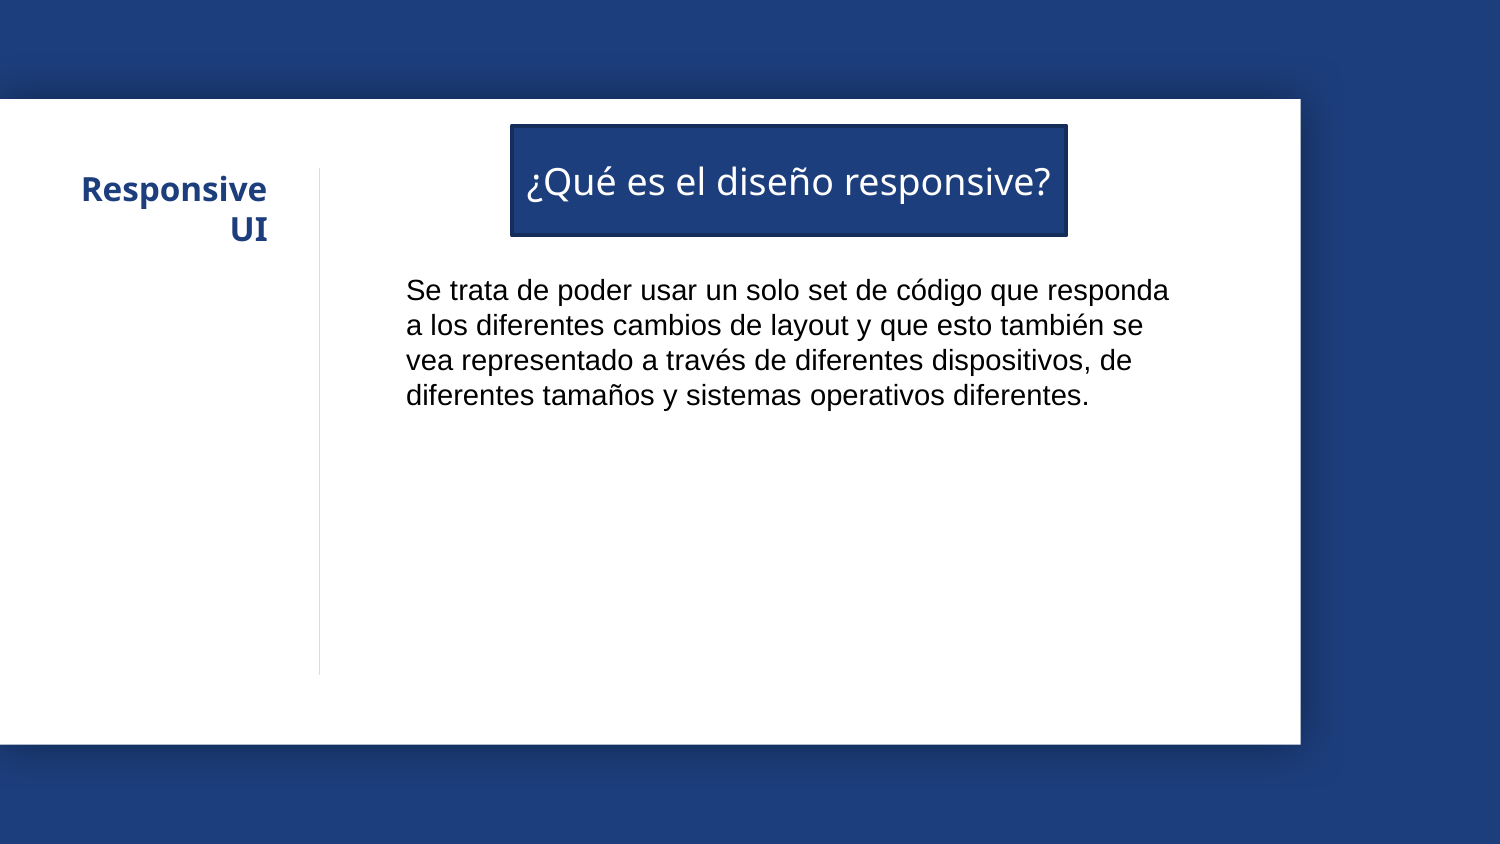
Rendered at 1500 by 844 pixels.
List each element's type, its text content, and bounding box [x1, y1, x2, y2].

text_box Se trata de poder usar un solo set de código que responda a los diferentes cambios de layout y que esto también se vea representado a través de diferentes dispositivos, de diferentes tamaños y sistemas operativos diferentes. [391, 264, 1187, 419]
title Responsive UI [47, 168, 268, 676]
text_box ¿Qué es el diseño responsive? [510, 124, 1068, 237]
